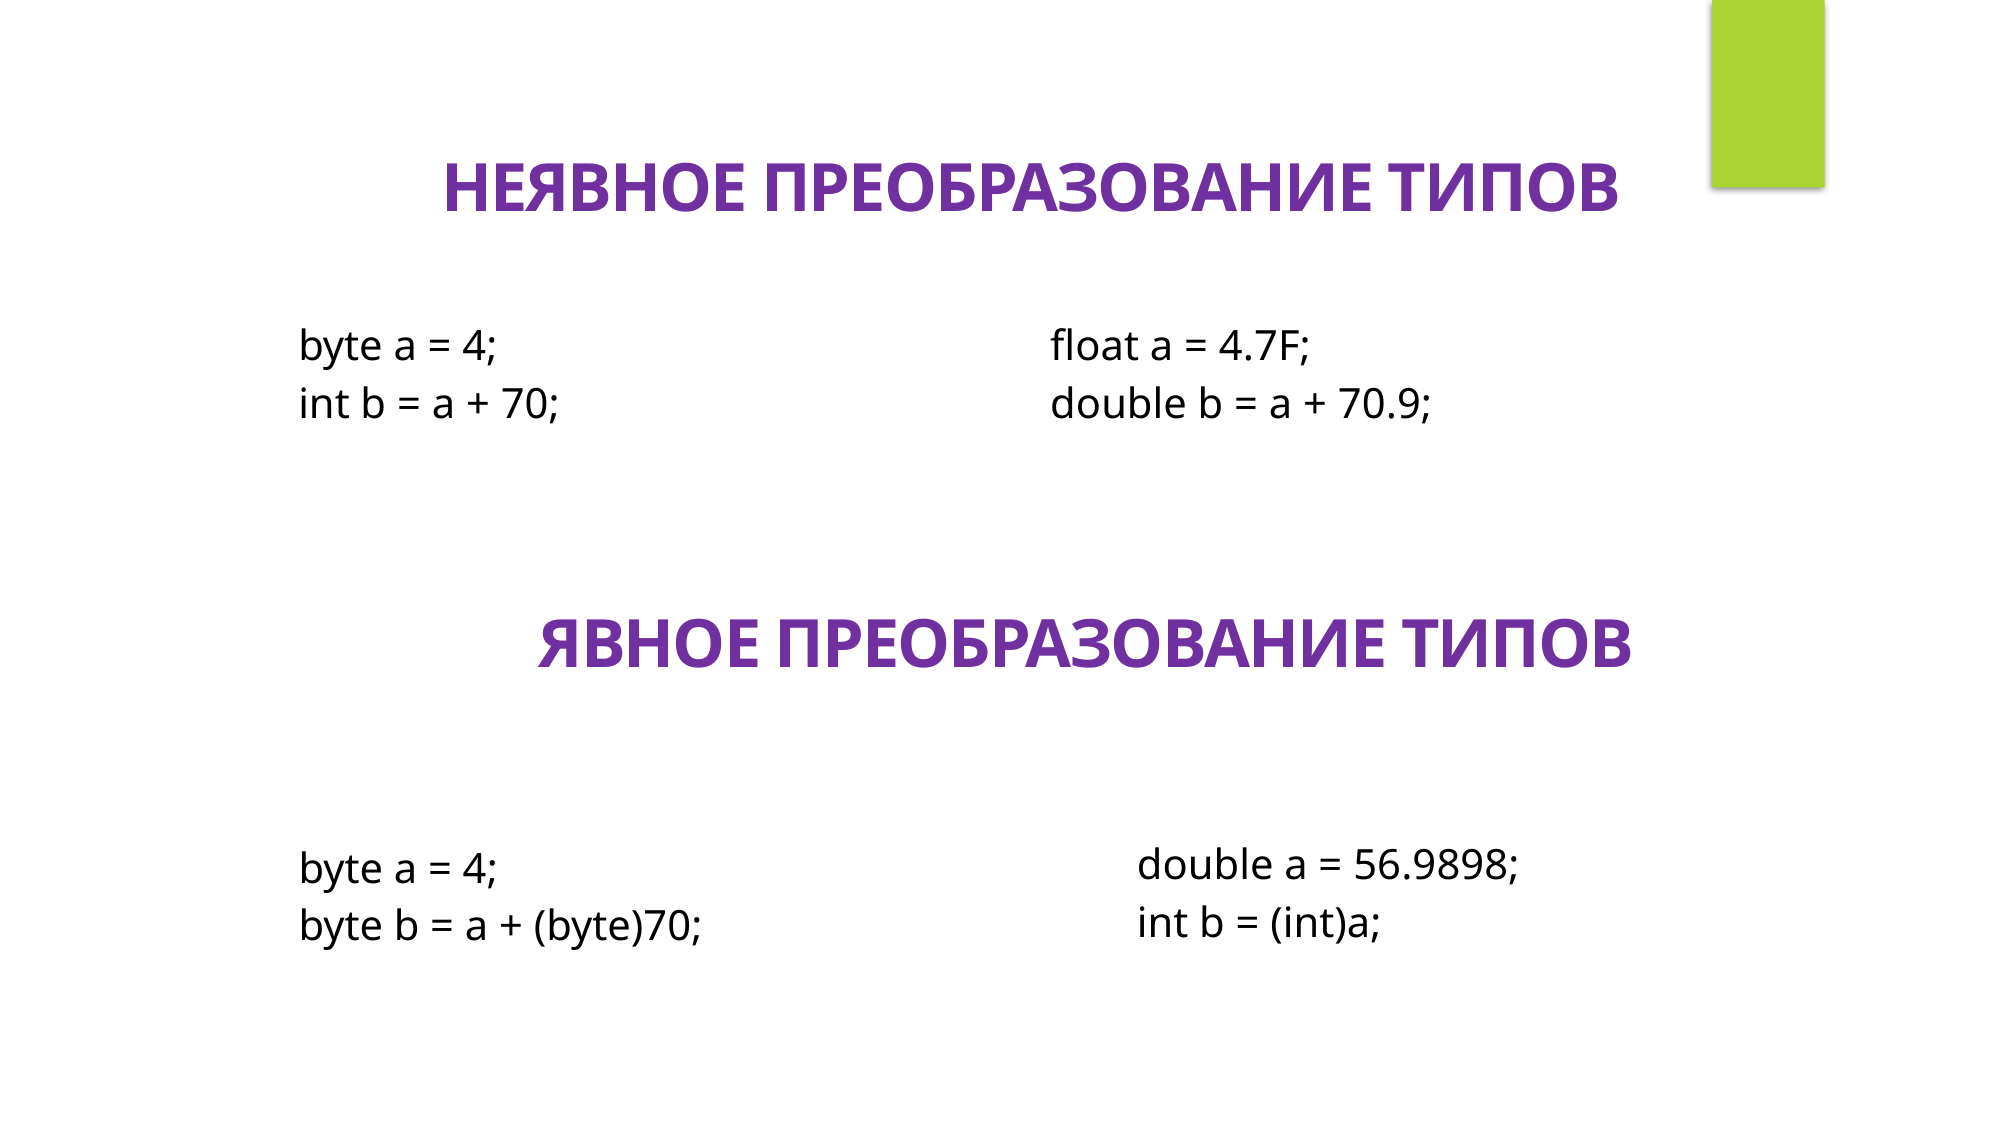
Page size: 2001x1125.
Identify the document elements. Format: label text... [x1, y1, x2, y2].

text_box byte a = 4; int b = a + 70; [248, 303, 707, 434]
text_box float a = 4.7F; double b = a + 70.9; [999, 303, 1547, 434]
text_box byte a = 4; byte b = a + (byte)70; [248, 826, 794, 957]
text_box Явное Преобразование типов [440, 578, 1734, 703]
text_box double a = 56.9898; int b = (int)a; [1086, 823, 2000, 954]
text_box неЯвное Преобразование типов [384, 122, 1678, 247]
